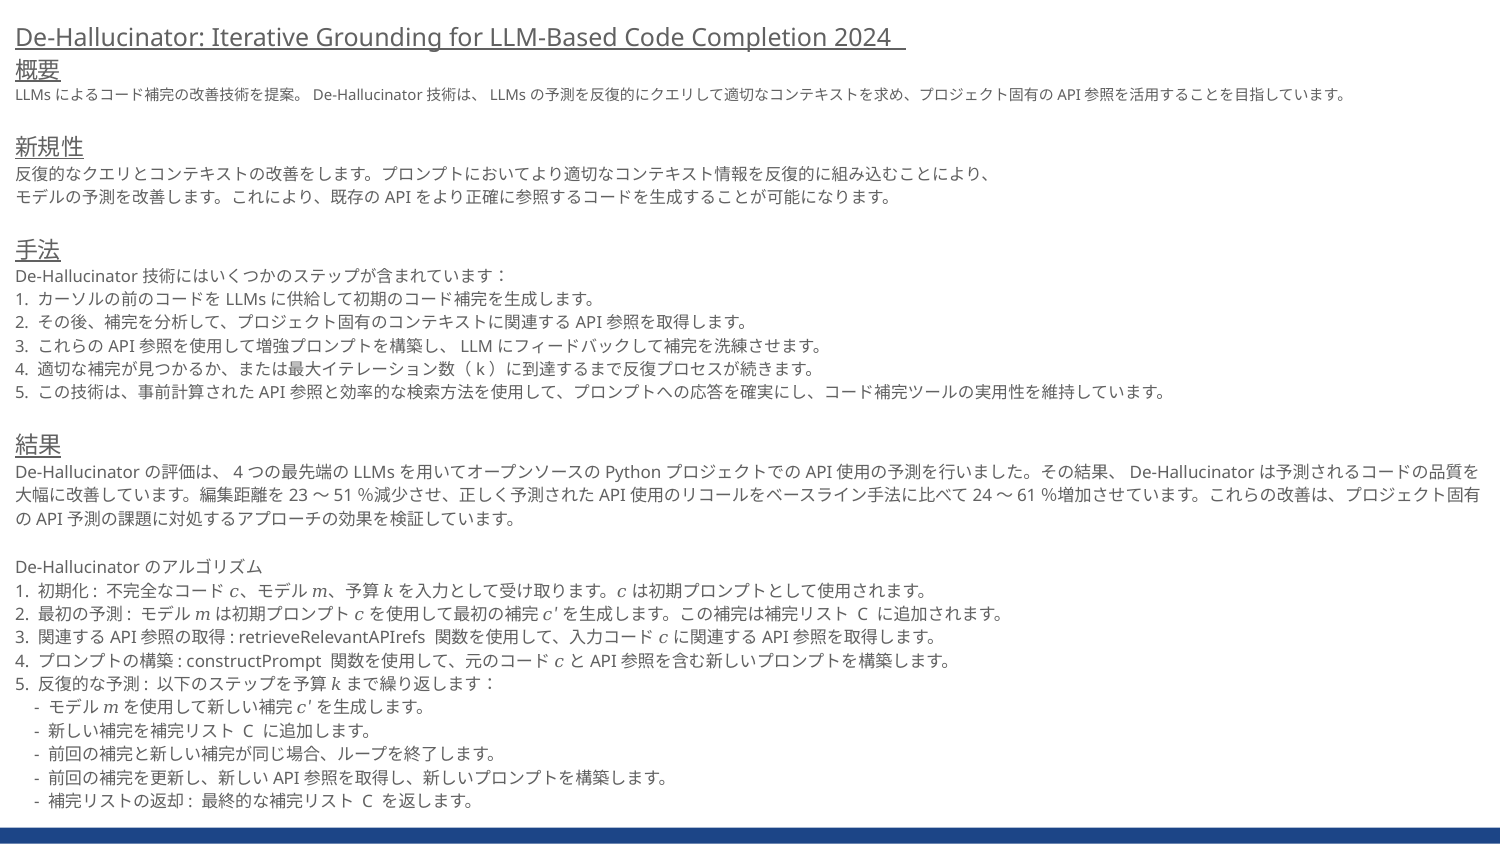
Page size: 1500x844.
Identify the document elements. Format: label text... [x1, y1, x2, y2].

list De-Hallucinator: Iterative Grounding for LLM-Based Code Completion 2024 概要 LLMsによるコード補完の改善技術を提案。De-Hallucinator技術は、LLMsの予測を反復的にクエリして適切なコンテキストを求め、プロジェクト固有のAPI参照を活用することを目指しています。 新規性 反復的なクエリとコンテキストの改善をします。プロンプトにおいてより適切なコンテキスト情報を反復的に組み込むことにより、 モデルの予測を改善します。これにより、既存のAPIをより正確に参照するコードを生成することが可能になります。 手法 De-Hallucinator技術にはいくつかのステップが含まれています： 1. カーソルの前のコードをLLMsに供給して初期のコード補完を生成します。 2. その後、補完を分析して、プロジェクト固有のコンテキストに関連するAPI参照を取得します。 3. これらのAPI参照を使用して増強プロンプトを構築し、LLMにフィードバックして補完を洗練させます。 4. 適切な補完が見つかるか、または最大イテレーション数（k）に到達するまで反復プロセスが続きます。 5. この技術は、事前計算されたAPI参照と効率的な検索方法を使用して、プロンプトへの応答を確実にし、コード補完ツールの実用性を維持しています。 結果 De-Hallucinatorの評価は、4つの最先端のLLMsを用いてオープンソースのPythonプロジェクトでのAPI使用の予測を行いました。その結果、De-Hallucinatorは予測されるコードの品質を大幅に改善しています。編集距離を23〜51％減少させ、正しく予測されたAPI使用のリコールをベースライン手法に比べて24〜61％増加させています。これらの改善は、プロジェクト固有のAPI予測の課題に対処するアプローチの効果を検証しています。 De-Hallucinatorのアルゴリズム 1. 初期化: 不完全なコード 𝑐、モデル 𝑚、予算 𝑘 を入力として受け取ります。𝑐 は初期プロンプトとして使用されます。 2. 最初の予測: モデル 𝑚 は初期プロンプト 𝑐 を使用して最初の補完 𝑐′ を生成します。この補完は補完リスト C に追加されます。 3. 関連するAPI参照の取得: retrieveRelevantAPIrefs 関数を使用して、入力コード 𝑐 に関連するAPI参照を取得します。 4. プロンプトの構築: constructPrompt 関数を使用して、元のコード 𝑐 とAPI参照を含む新しいプロンプトを構築します。 5. 反復的な予測: 以下のステップを予算 𝑘 まで繰り返します： - モデル 𝑚 を使用して新しい補完 𝑐′ を生成します。 - 新しい補完を補完リスト C に追加します。 - 前回の補完と新しい補完が同じ場合、ループを終了します。 - 前回の補完を更新し、新しいAPI参照を取得し、新しいプロンプトを構築します。 - 補完リストの返却: 最終的な補完リスト C を返します。 [0, 0, 1500, 828]
